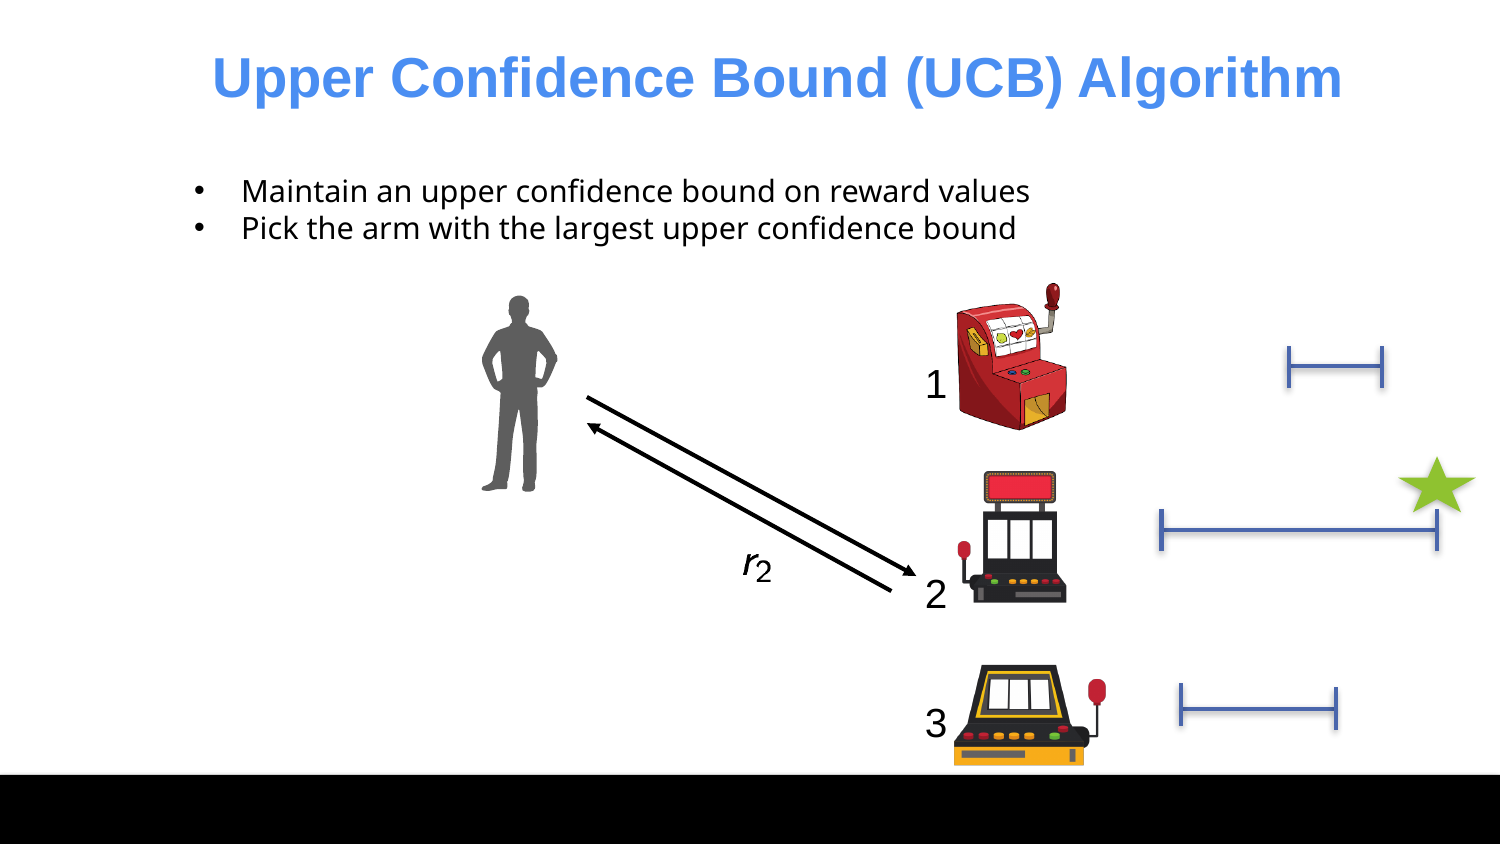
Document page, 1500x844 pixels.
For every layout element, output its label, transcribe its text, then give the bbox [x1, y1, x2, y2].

text_box [481, 295, 558, 492]
picture [930, 631, 1130, 799]
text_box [586, 422, 892, 592]
text_box 3. [920, 722, 925, 769]
picture [941, 279, 1083, 435]
text_box Maintain an upper confidence bound on reward values Pick the arm with the largest upper confidence bound [189, 167, 1248, 250]
text_box Upper Confidence Bound (UCB) Algorithm [197, 33, 1359, 116]
text_box 2 [920, 568, 929, 616]
text_box [1397, 455, 1477, 514]
text_box 1 [920, 359, 936, 406]
picture [934, 459, 1090, 615]
text_box [896, 564, 917, 577]
